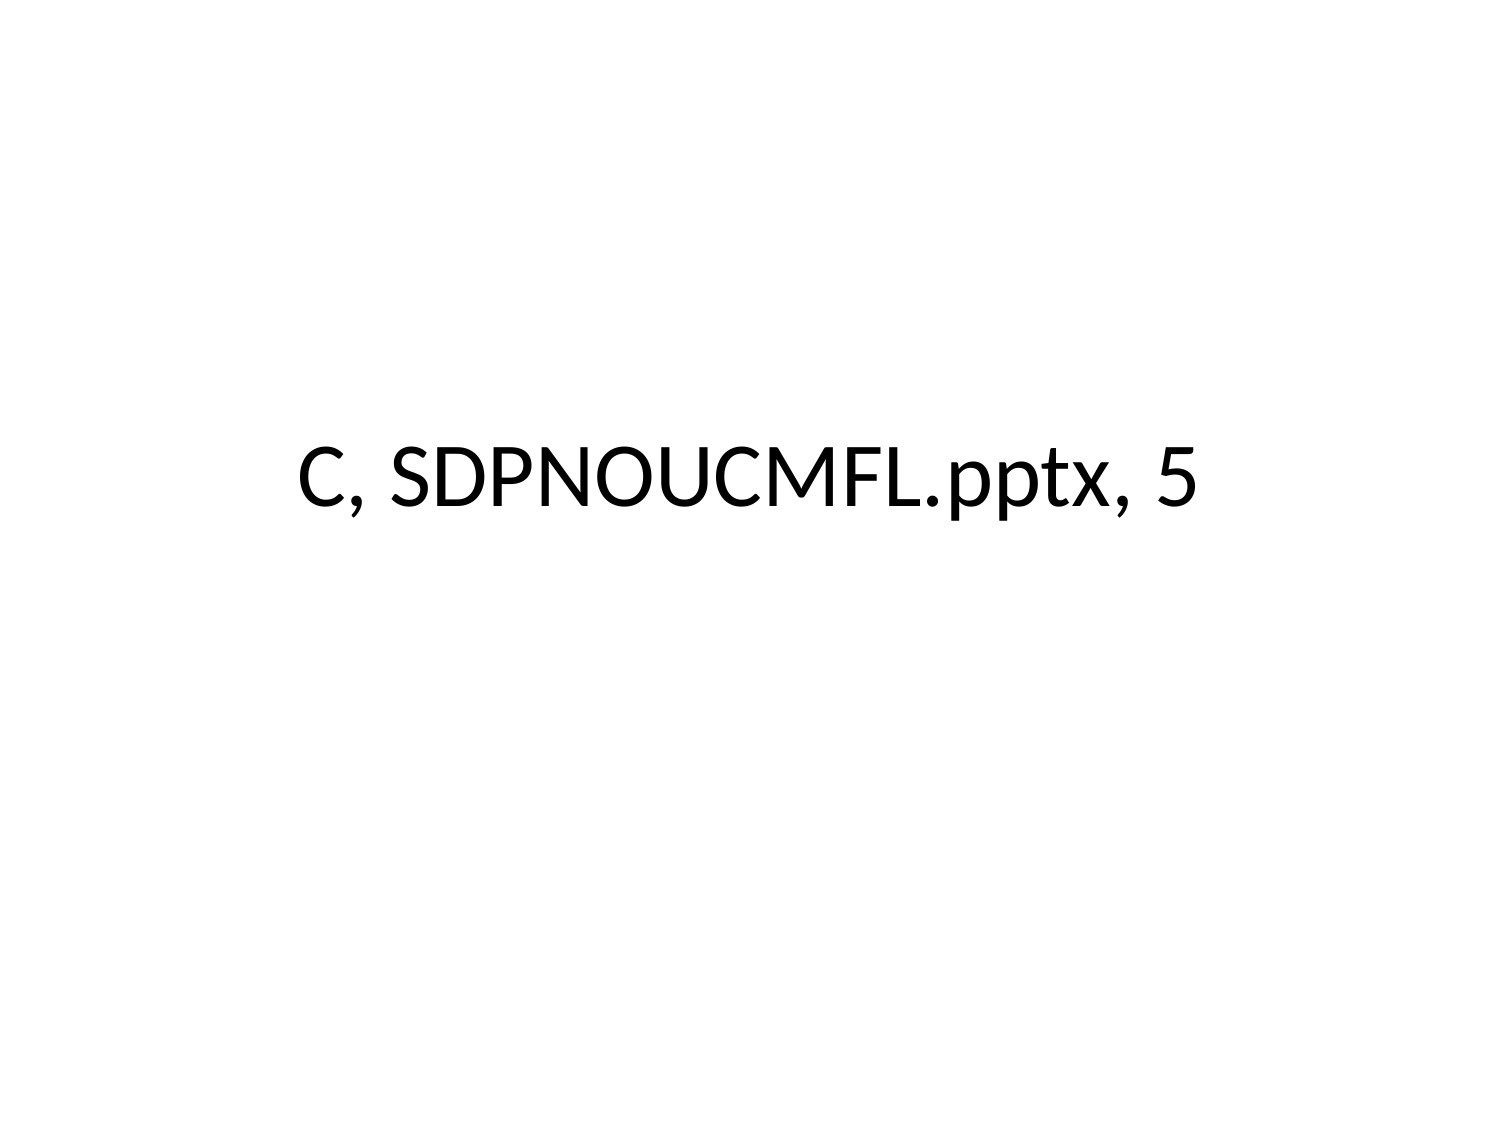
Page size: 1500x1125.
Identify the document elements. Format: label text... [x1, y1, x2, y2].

title C, SDPNOUCMFL.pptx, 5 [112, 349, 1388, 591]
